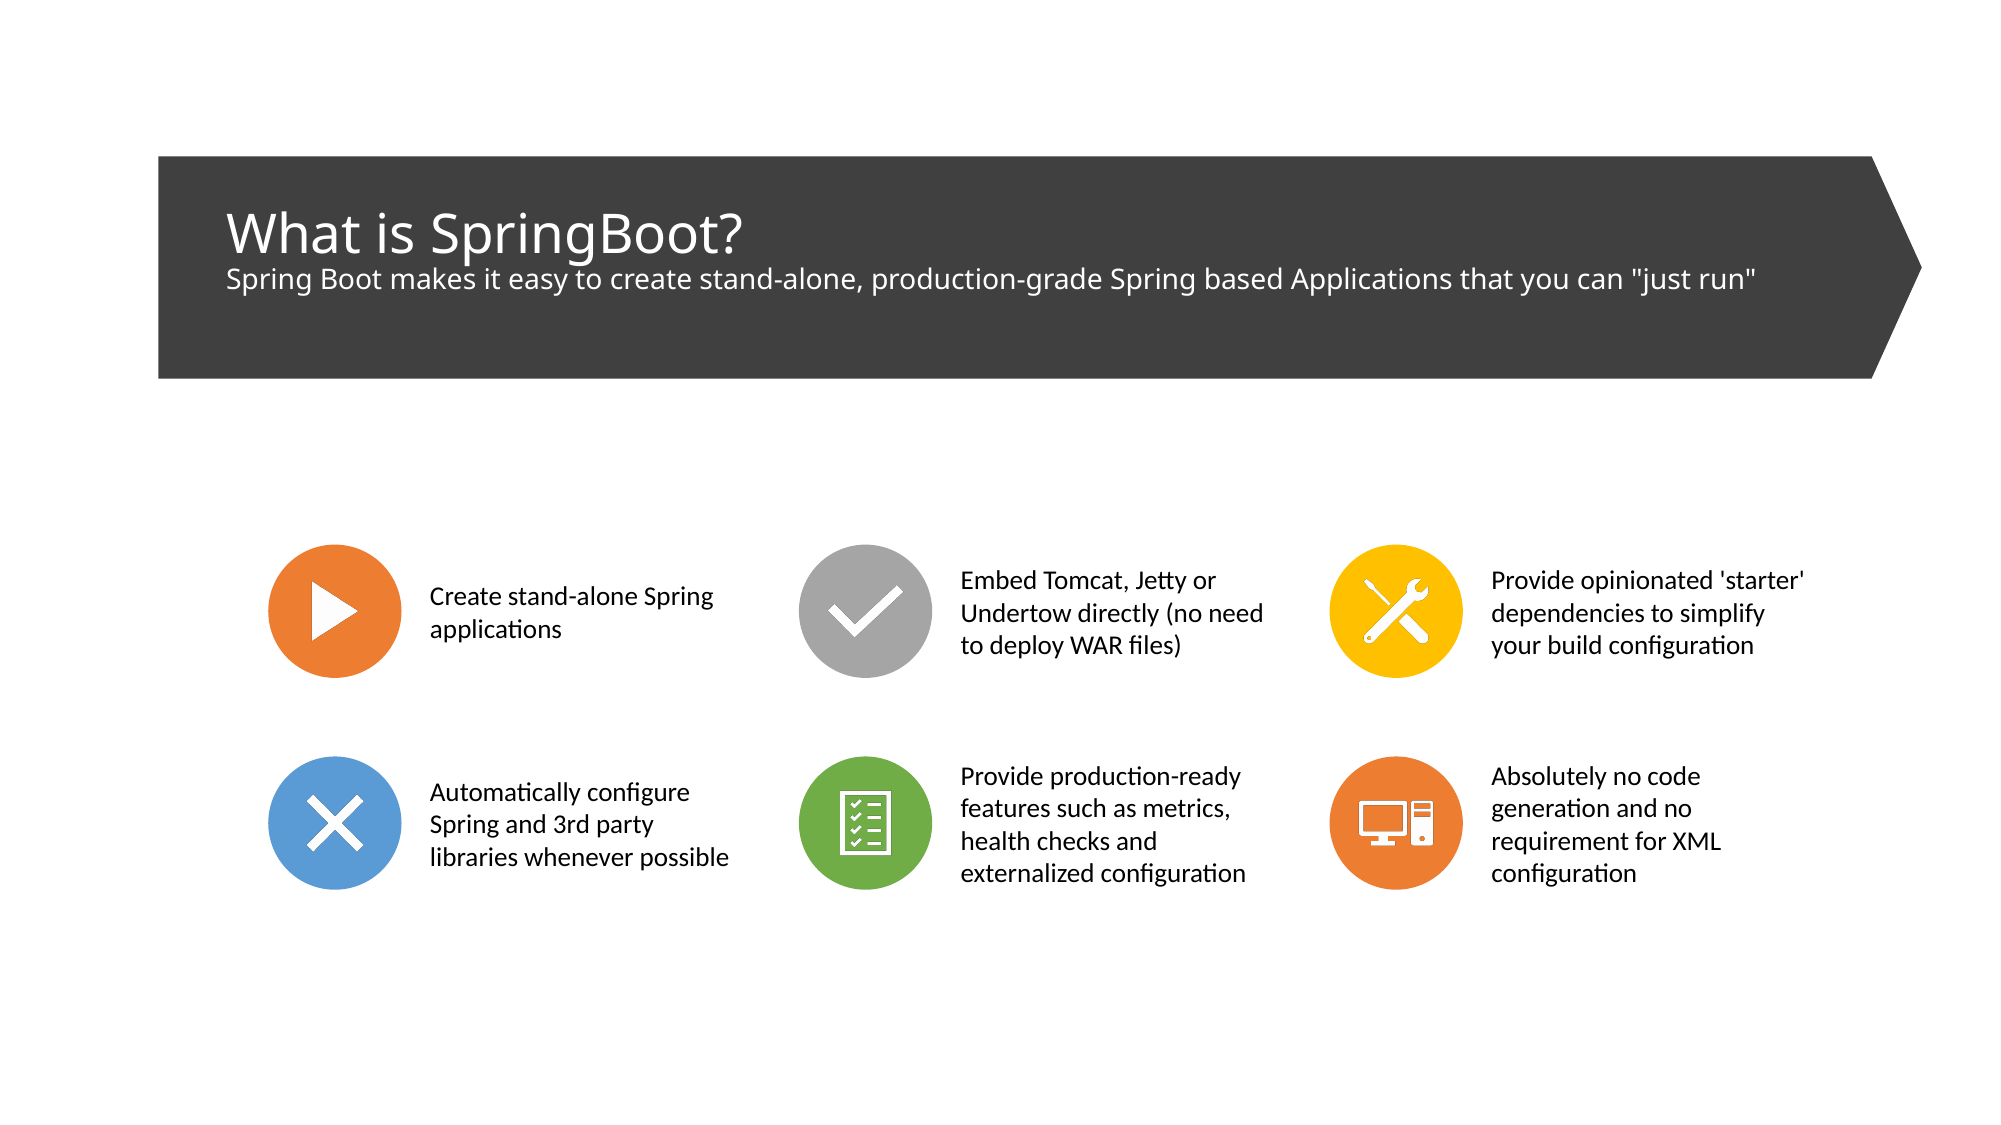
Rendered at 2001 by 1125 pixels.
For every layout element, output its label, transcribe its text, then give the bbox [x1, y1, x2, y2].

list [211, 485, 1863, 949]
text_box [157, 155, 1923, 380]
title What is SpringBoot? Spring Boot makes it easy to create stand-alone, production-grade Spring based Applications that you can "just run" [211, 197, 1856, 339]
